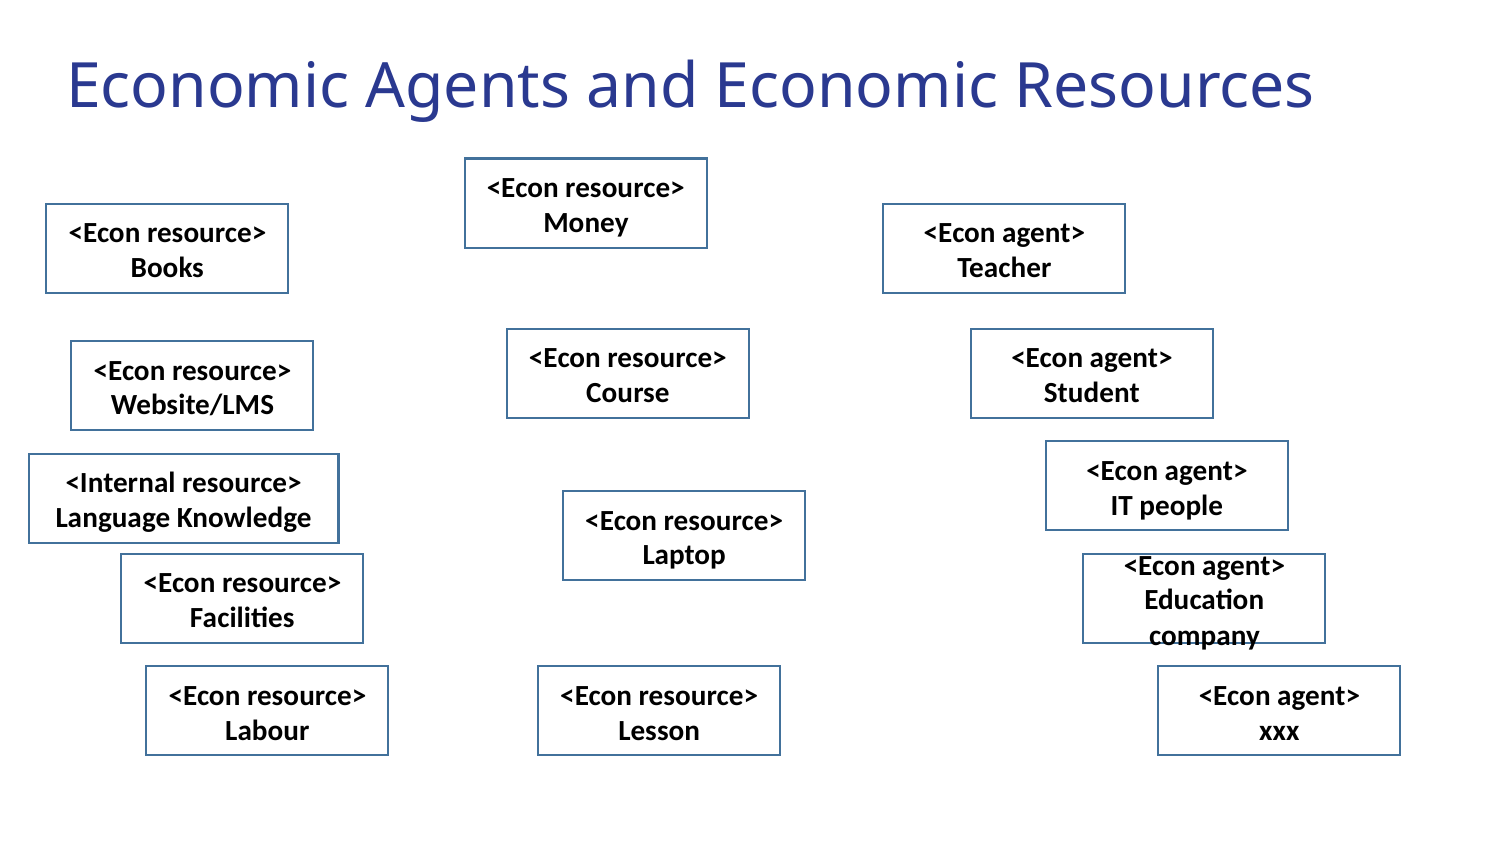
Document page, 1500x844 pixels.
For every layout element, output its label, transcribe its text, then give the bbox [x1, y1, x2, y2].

title Economic Agents and Economic Resources [51, 29, 1449, 130]
text_box <Econ resource> Lesson [538, 666, 781, 756]
text_box <Econ agent> Teacher [883, 203, 1126, 293]
text_box <Econ resource> Facilities [121, 553, 364, 643]
text_box <Econ resource> Labour [146, 666, 389, 756]
text_box <Econ resource> Money [464, 158, 707, 248]
text_box <Econ agent> Education company [1083, 553, 1326, 643]
text_box <Econ resource> Course [506, 328, 749, 418]
text_box <Econ agent> Student [970, 328, 1213, 418]
text_box <Econ resource> Books [46, 203, 289, 293]
text_box <Econ agent> IT people [1045, 441, 1288, 531]
text_box <Econ resource> Website/LMS [71, 341, 314, 431]
text_box <Internal resource> Language Knowledge [28, 453, 339, 543]
text_box <Econ resource> Laptop [563, 491, 806, 581]
text_box <Econ agent> xxx [1158, 666, 1401, 756]
